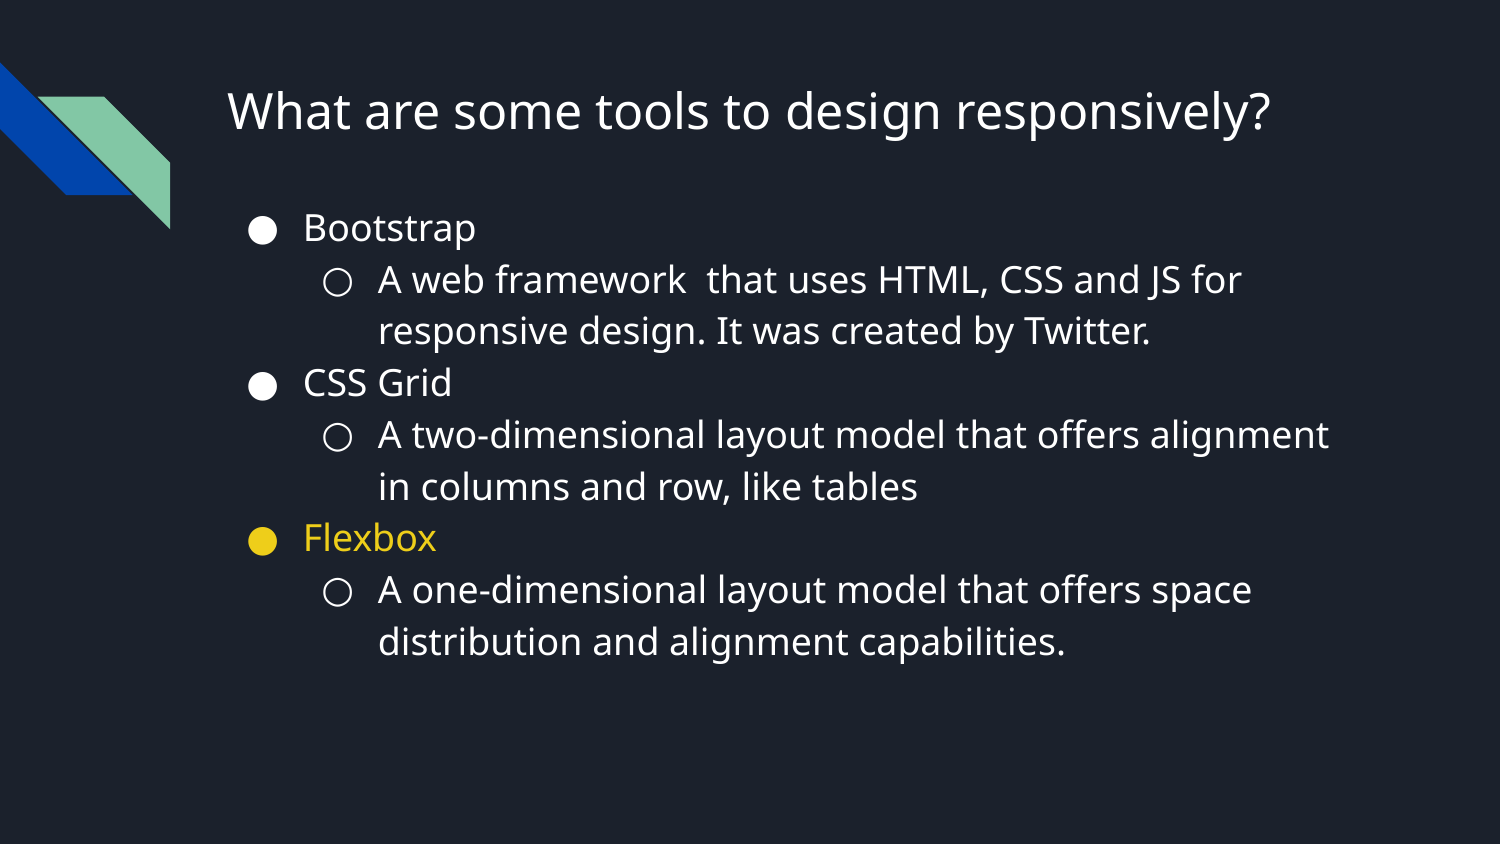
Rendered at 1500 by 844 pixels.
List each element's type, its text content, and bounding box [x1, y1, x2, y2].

title What are some tools to design responsively? [212, 64, 1368, 182]
list Bootstrap A web framework that uses HTML, CSS and JS for responsive design. It was created by Twitter. CSS Grid A two-dimensional layout model that offers alignment in columns and row, like tables Flexbox A one-dimensional layout model that offers space distribution and alignment capabilities. [212, 182, 1368, 660]
